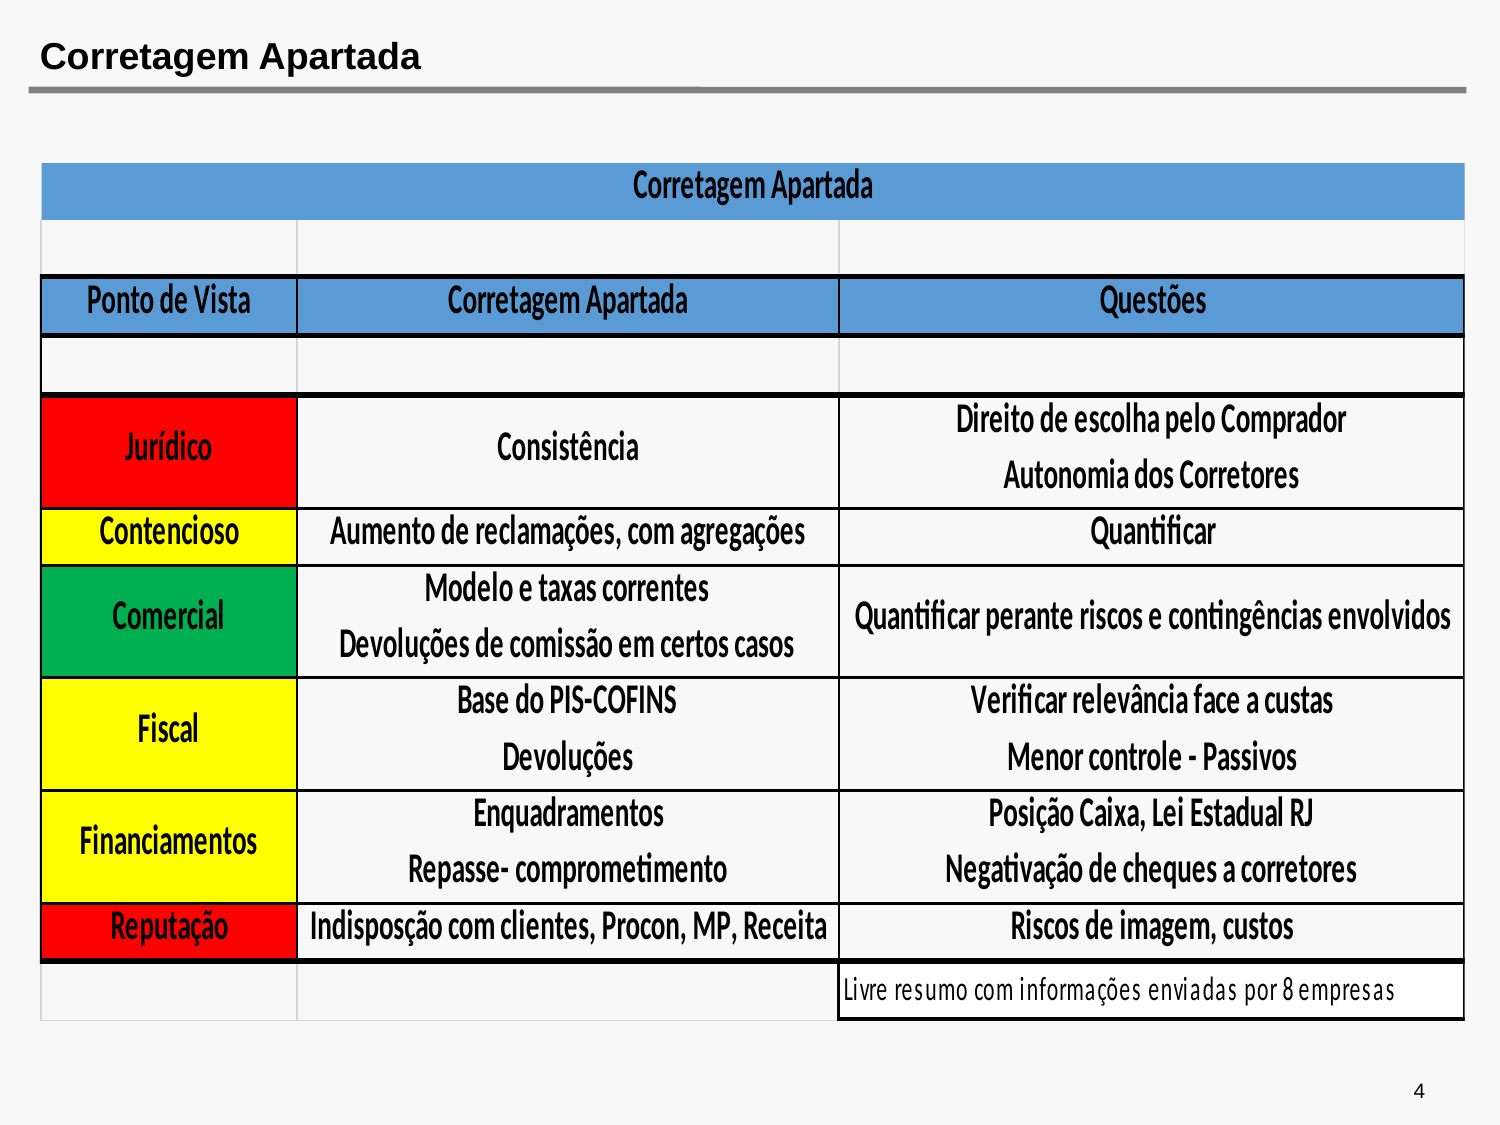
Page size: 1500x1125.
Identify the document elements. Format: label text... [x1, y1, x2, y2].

text_box 4 [1074, 1077, 1425, 1103]
title Corretagem Apartada [39, 36, 1467, 66]
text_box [39, 160, 1467, 1024]
